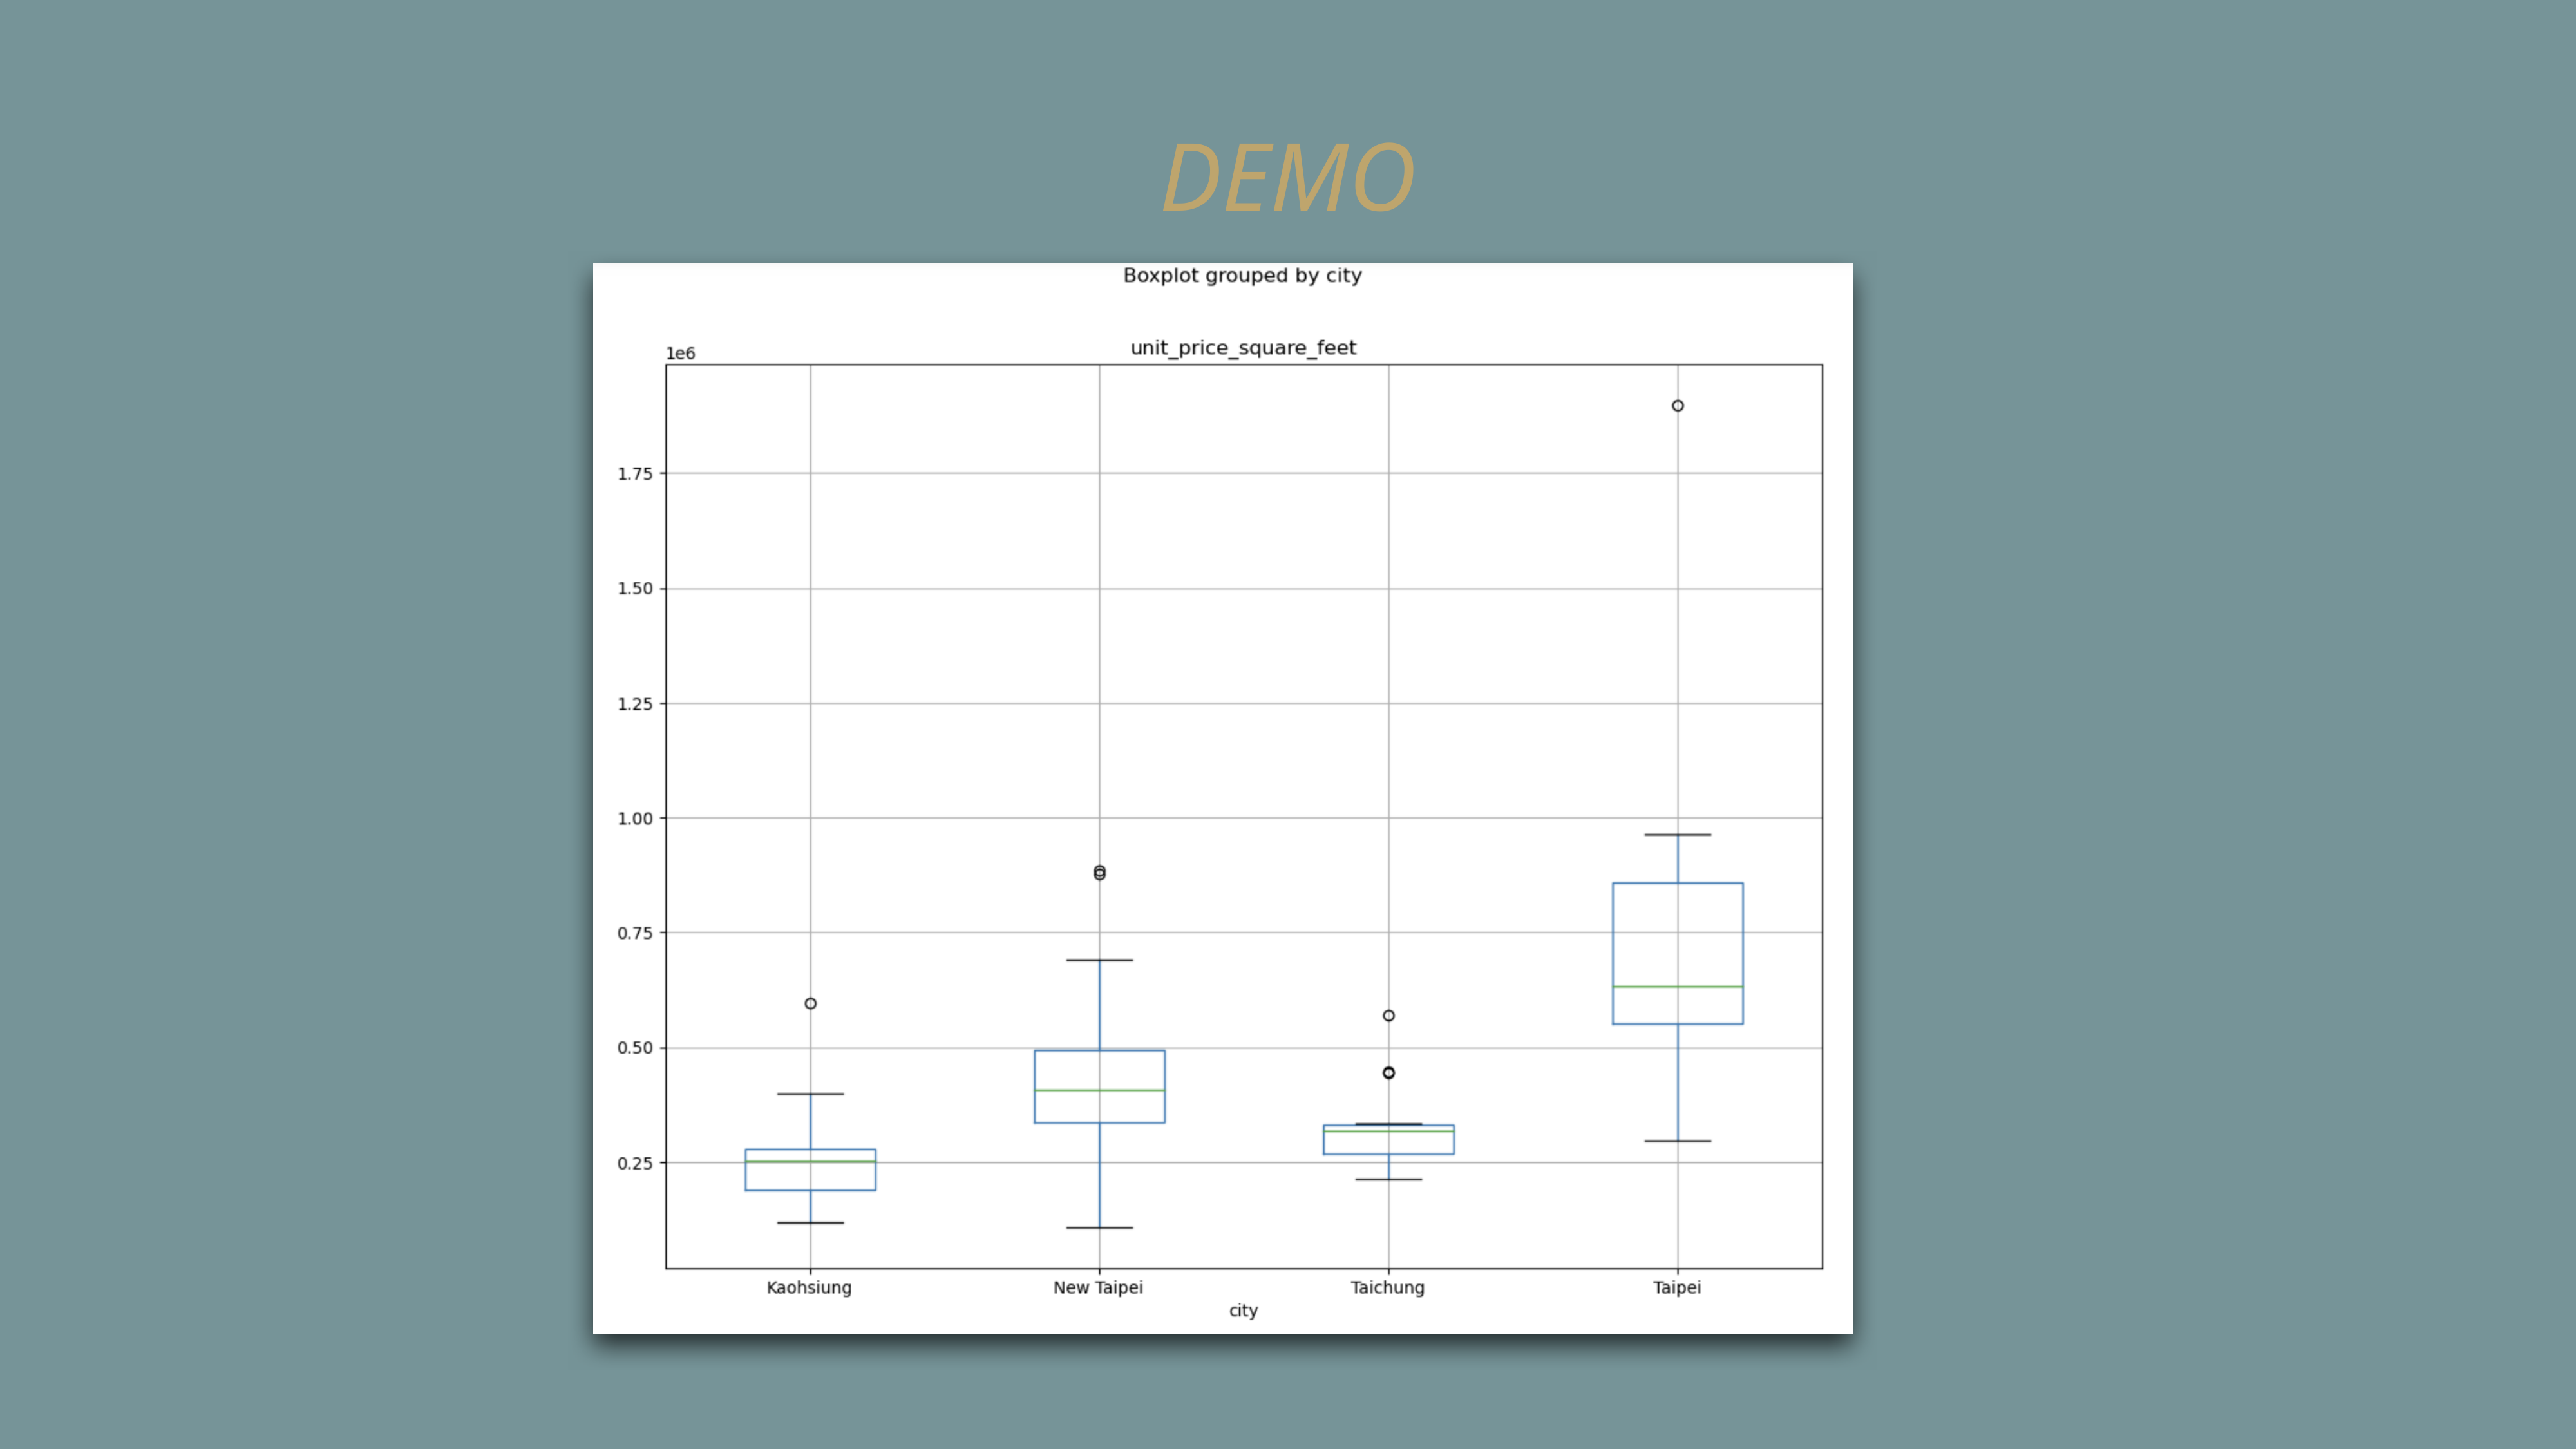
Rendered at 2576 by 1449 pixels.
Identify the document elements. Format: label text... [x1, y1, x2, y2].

picture [592, 262, 1853, 1334]
title DEMO [214, 59, 2362, 288]
